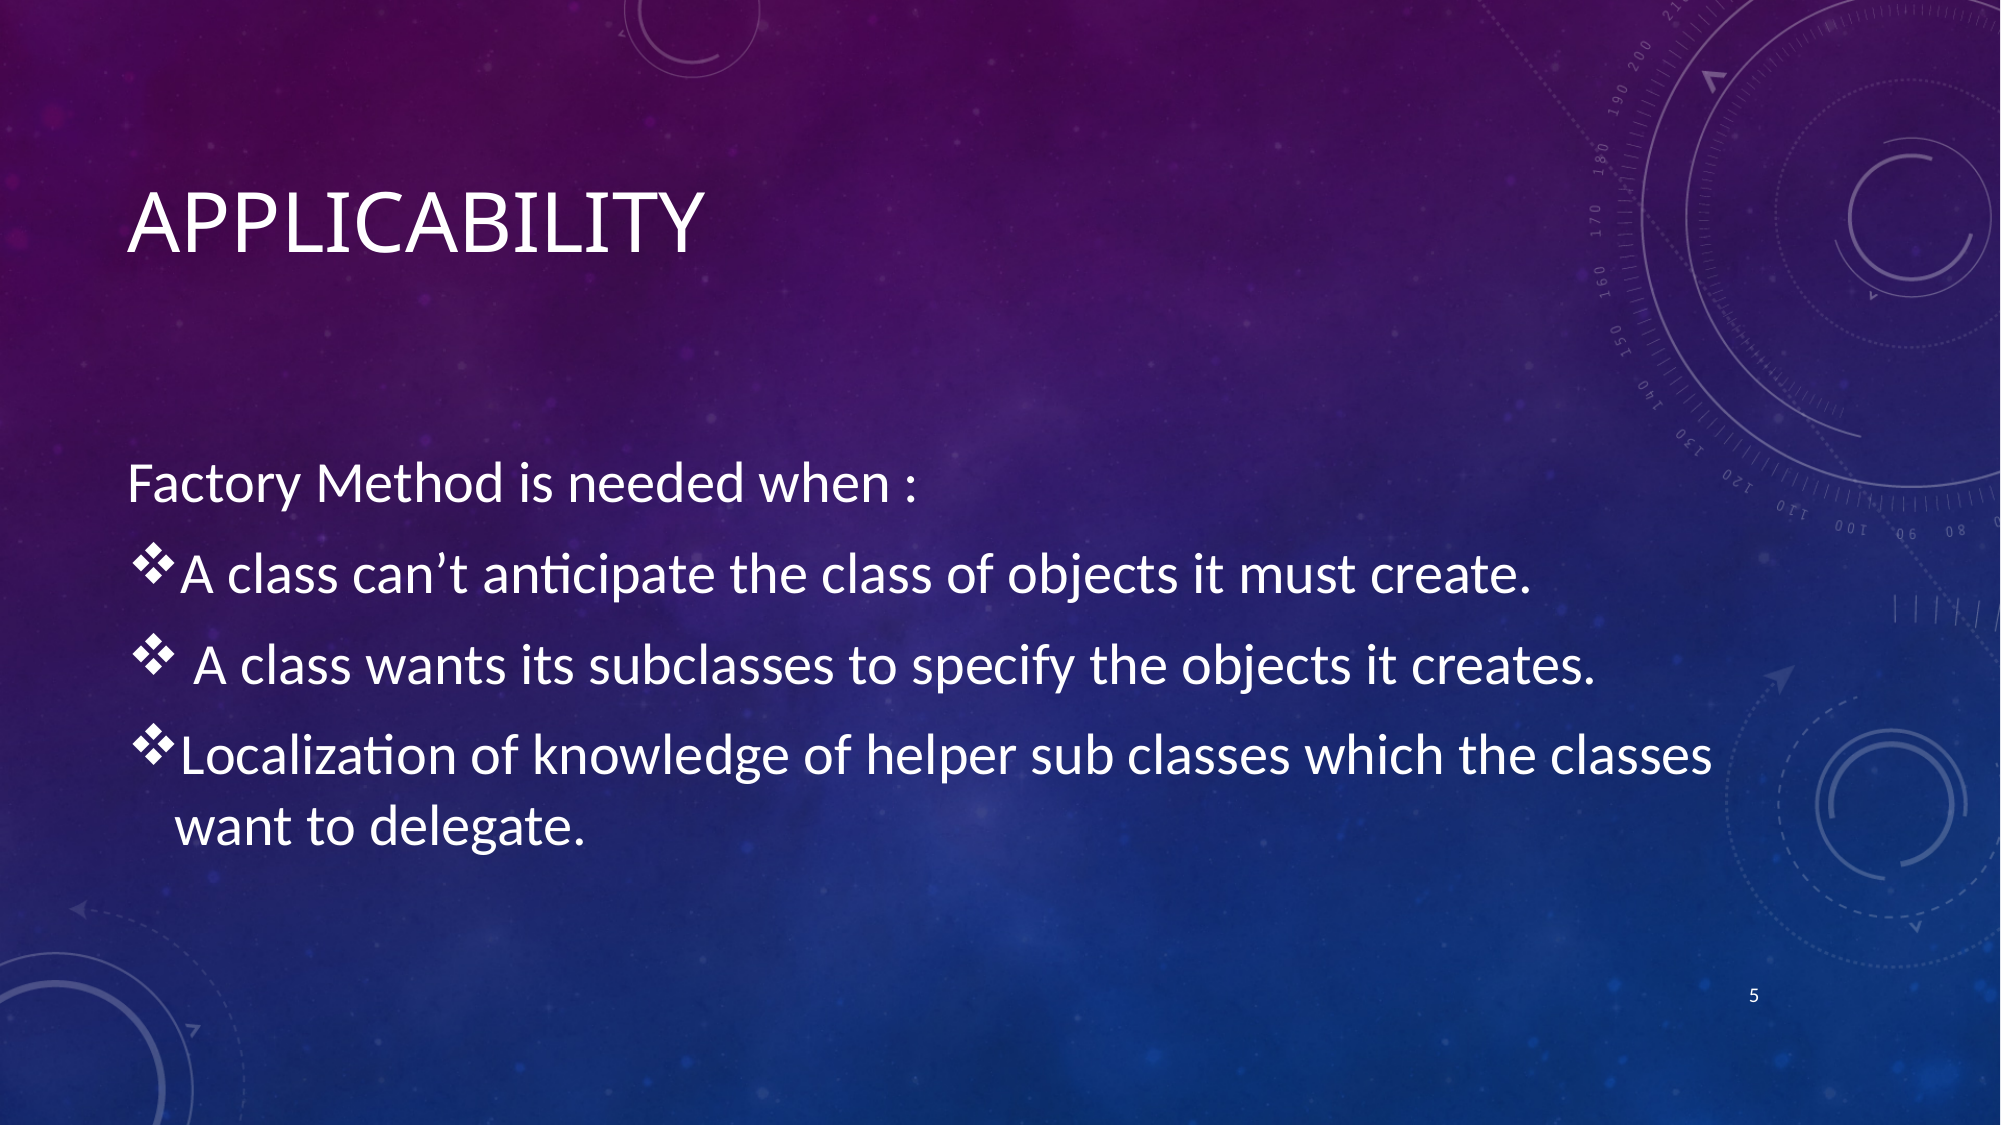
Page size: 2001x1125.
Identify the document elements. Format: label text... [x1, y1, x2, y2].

slide_number 5 [1684, 963, 1775, 1025]
picture [0, 0, 2001, 1125]
title Applicability [112, 99, 1775, 339]
list Factory Method is needed when : A class can’t anticipate the class of objects it must create. A class wants its subclasses to specify the objects it creates. Localization of knowledge of helper sub classes which the classes want to delegate. [112, 351, 1775, 950]
